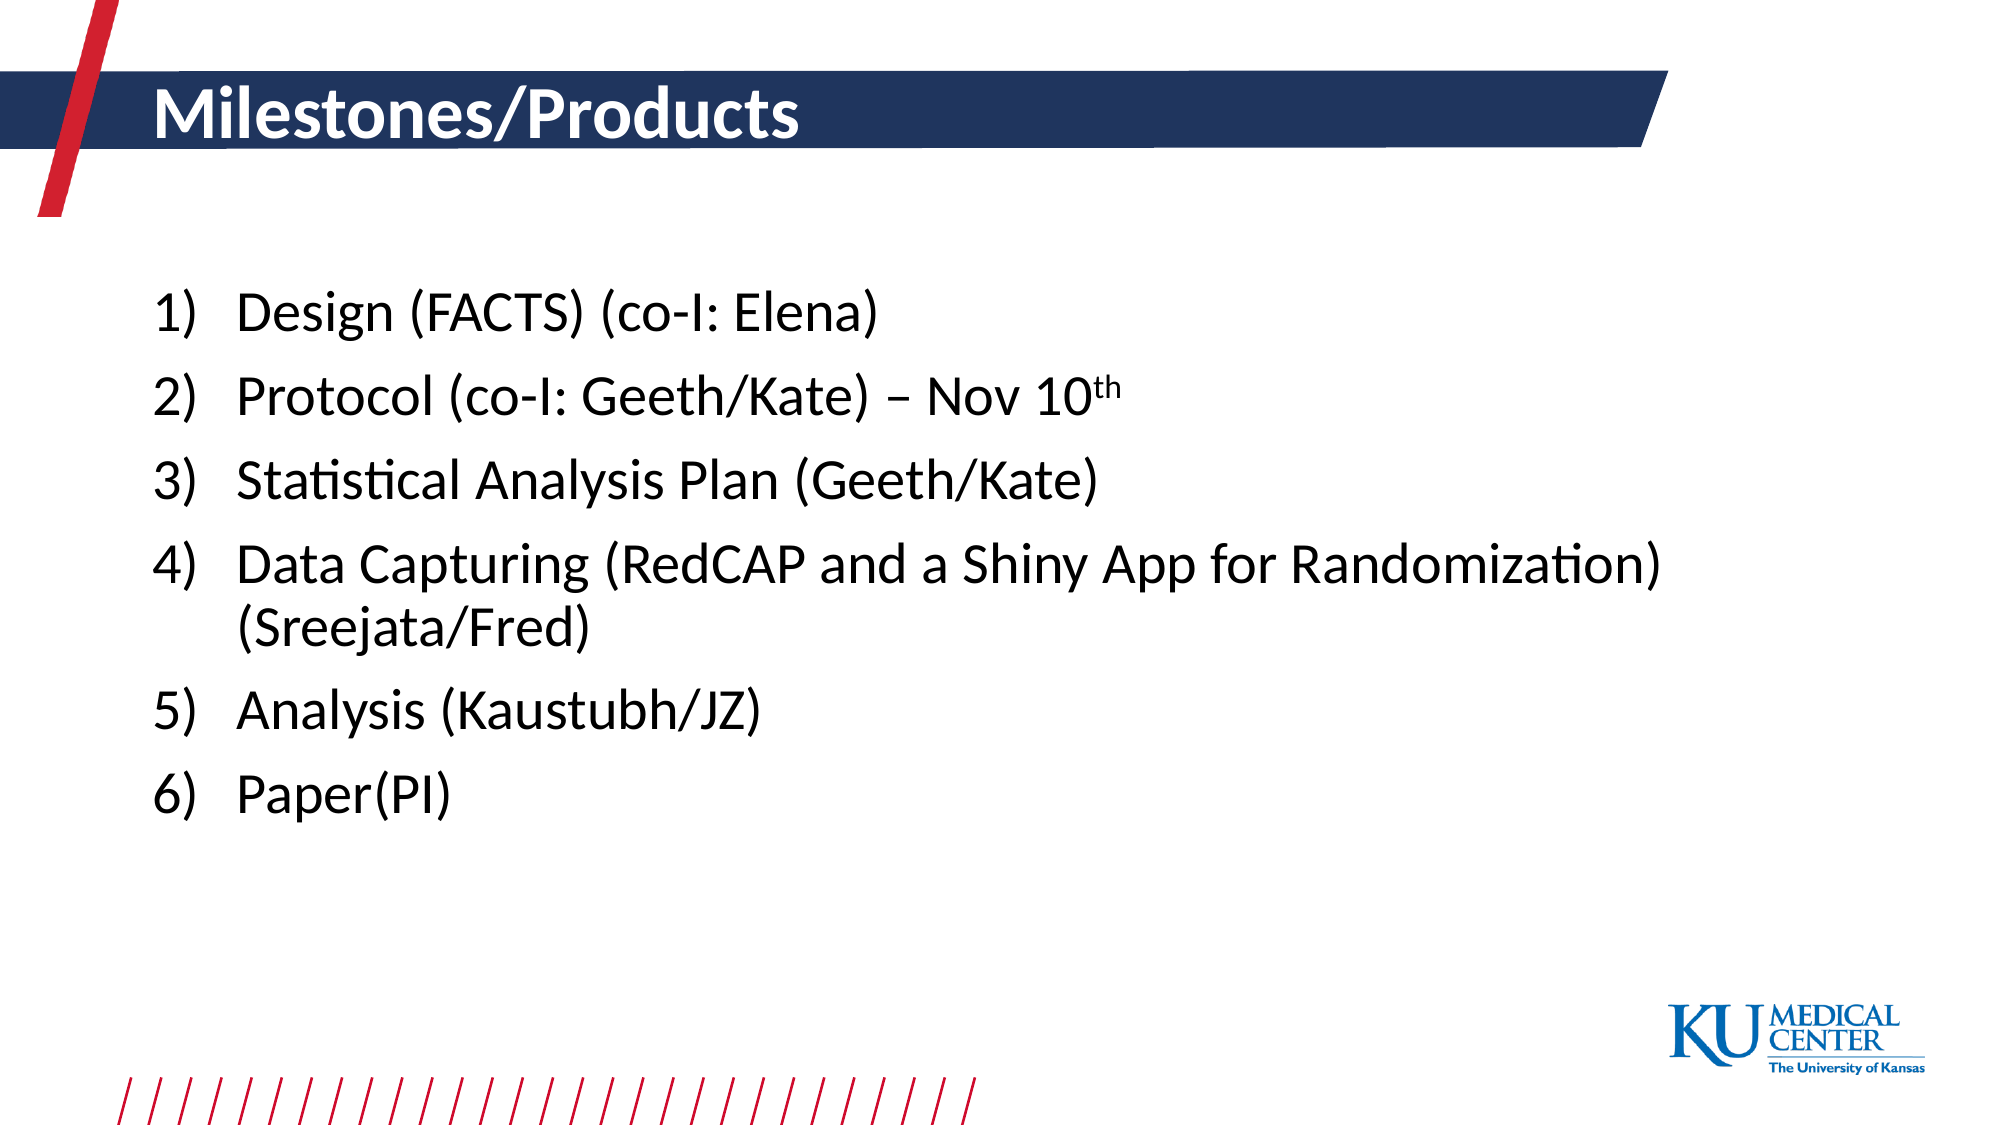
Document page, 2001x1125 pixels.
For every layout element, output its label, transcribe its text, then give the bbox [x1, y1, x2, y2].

text_box Design (FACTS) (co-I: Elena) Protocol (co-I: Geeth/Kate) – Nov 10th Statistical Analysis Plan (Geeth/Kate) Data Capturing (RedCAP and a Shiny App for Randomization) (Sreejata/Fred) Analysis (Kaustubh/JZ) Paper(PI) [137, 274, 1916, 988]
text_box Milestones/Products [137, 56, 1575, 162]
picture [37, 0, 119, 217]
picture [1668, 1004, 1925, 1075]
